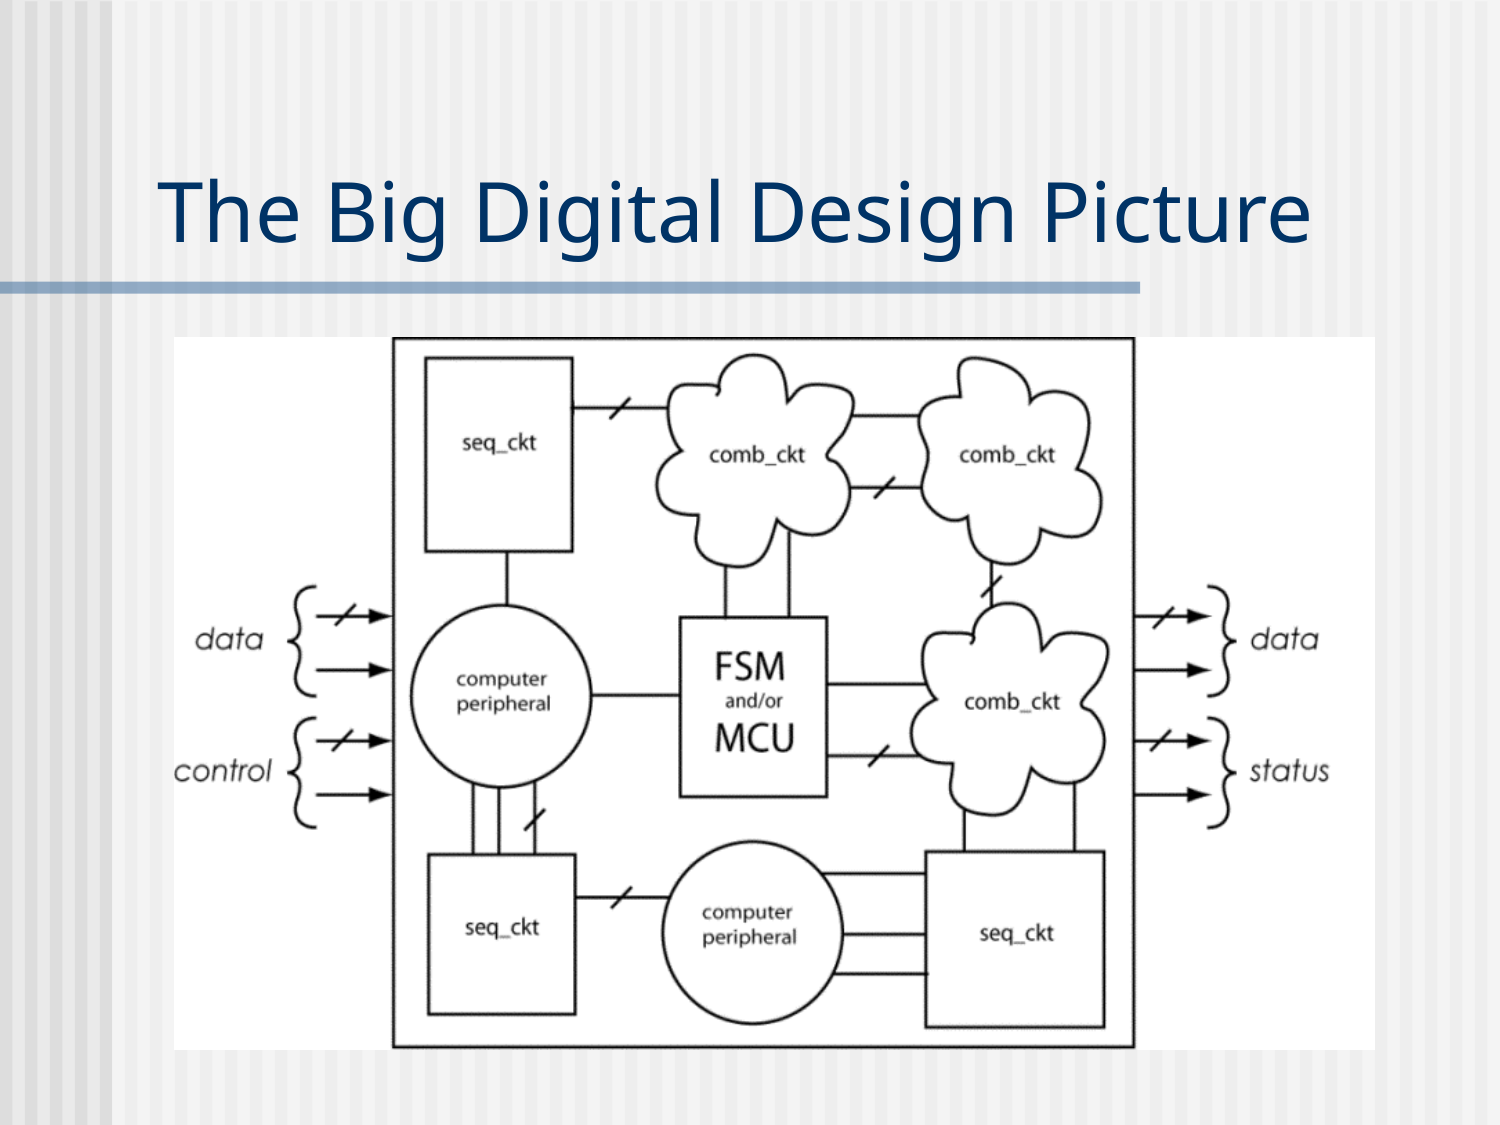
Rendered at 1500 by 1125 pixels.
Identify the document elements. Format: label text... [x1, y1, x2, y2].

title The Big Digital Design Picture [142, 150, 1482, 267]
picture [174, 337, 1376, 1051]
